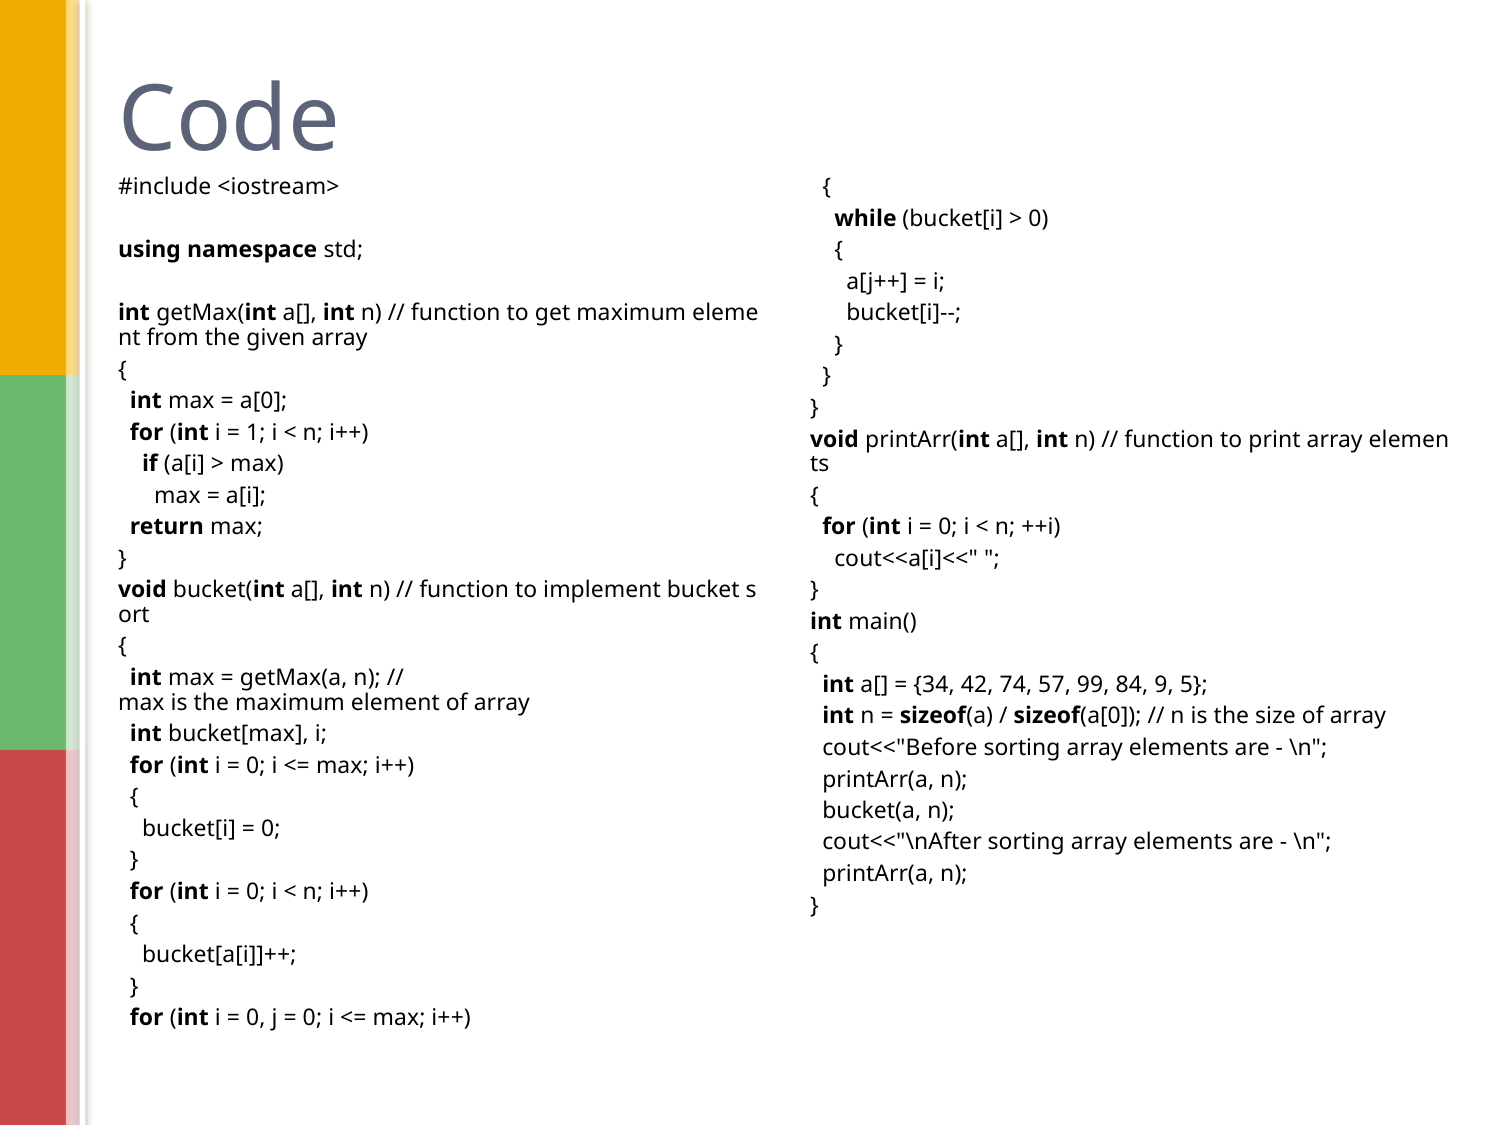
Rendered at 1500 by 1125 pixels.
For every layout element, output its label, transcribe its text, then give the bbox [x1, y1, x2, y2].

list #include <iostream> using namespace std; int getMax(int a[], int n) // function to get maximum element from the given array { int max = a[0]; for (int i = 1; i < n; i++) if (a[i] > max) max = a[i]; return max; } void bucket(int a[], int n) // function to implement bucket sort { int max = getMax(a, n); //max is the maximum element of array int bucket[max], i; for (int i = 0; i <= max; i++) { bucket[i] = 0; } for (int i = 0; i < n; i++) { bucket[a[i]]++; } for (int i = 0, j = 0; i <= max; i++) { while (bucket[i] > 0) { a[j++] = i; bucket[i]--; } } } void printArr(int a[], int n) // function to print array elements { for (int i = 0; i < n; ++i) cout<<a[i]<<" "; } int main() { int a[] = {34, 42, 74, 57, 99, 84, 9, 5}; int n = sizeof(a) / sizeof(a[0]); // n is the size of array cout<<"Before sorting array elements are - \n"; printArr(a, n); bucket(a, n); cout<<"\nAfter sorting array elements are - \n"; printArr(a, n); } [103, 167, 1473, 1055]
title Code [103, 59, 1397, 168]
